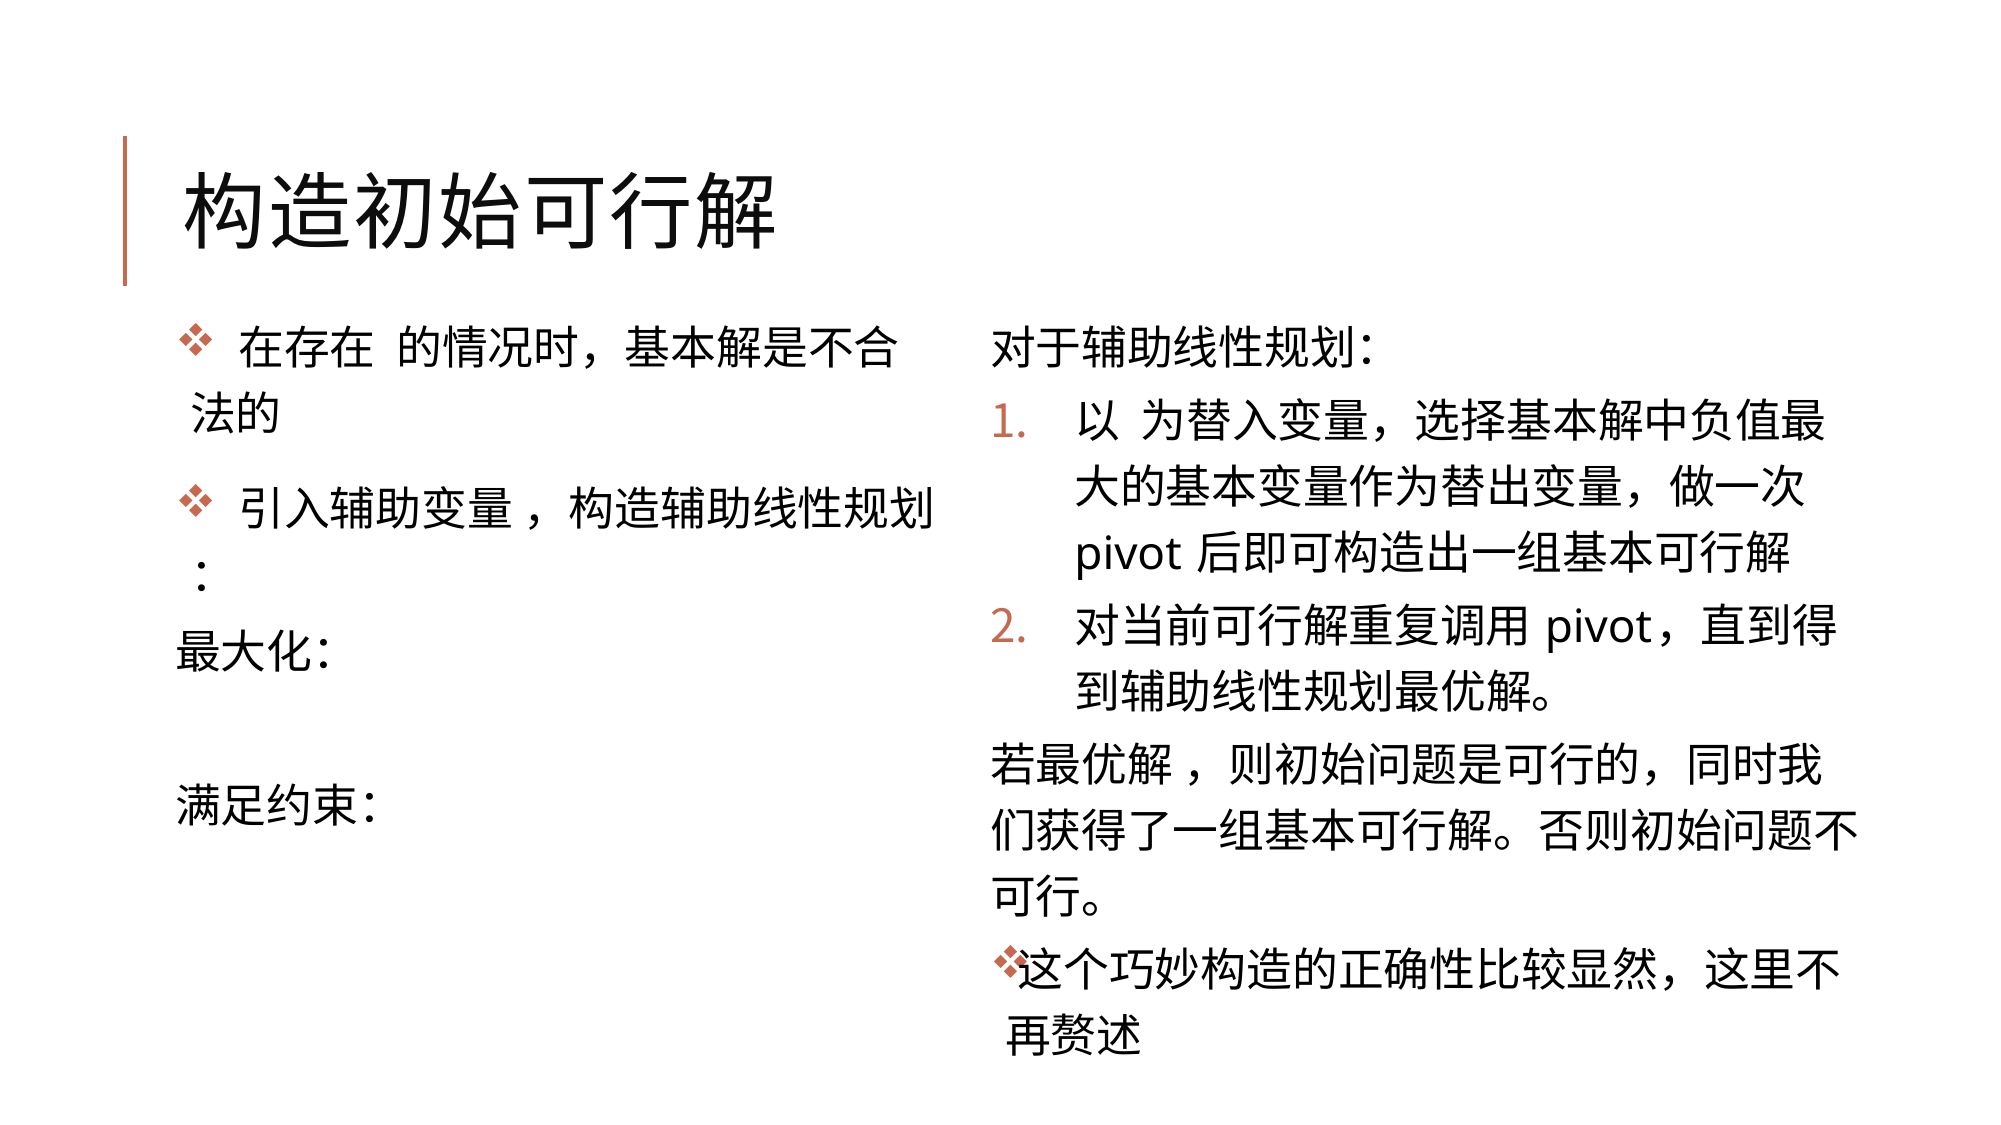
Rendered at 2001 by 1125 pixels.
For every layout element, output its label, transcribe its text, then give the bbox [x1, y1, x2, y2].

title 构造初始可行解 [168, 96, 1763, 342]
